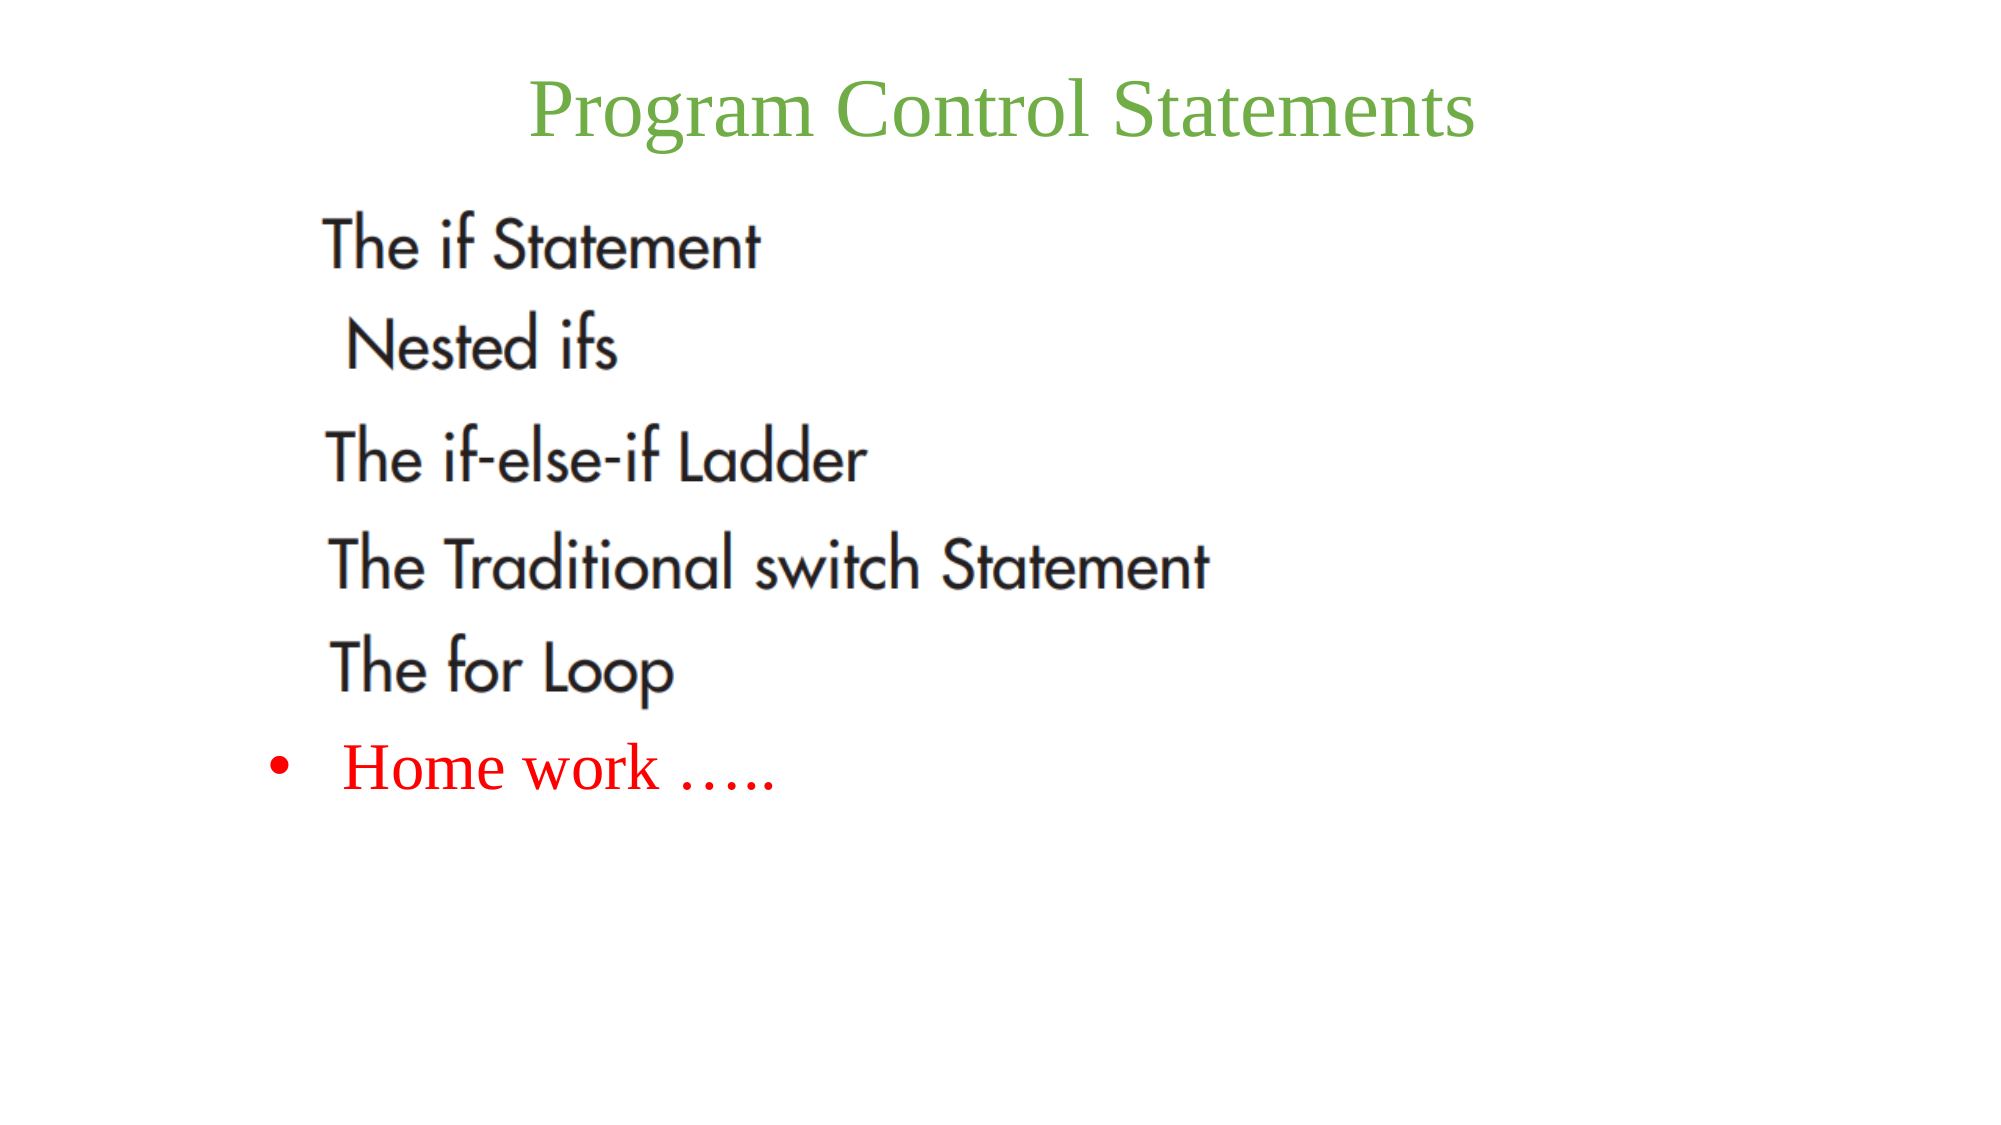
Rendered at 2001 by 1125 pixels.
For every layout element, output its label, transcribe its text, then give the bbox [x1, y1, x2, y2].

picture [332, 296, 641, 388]
picture [309, 198, 772, 281]
picture [315, 510, 1228, 603]
picture [315, 613, 696, 717]
picture [309, 403, 897, 491]
subtitle Program Control Statements Home work ….. [252, 56, 1753, 1055]
